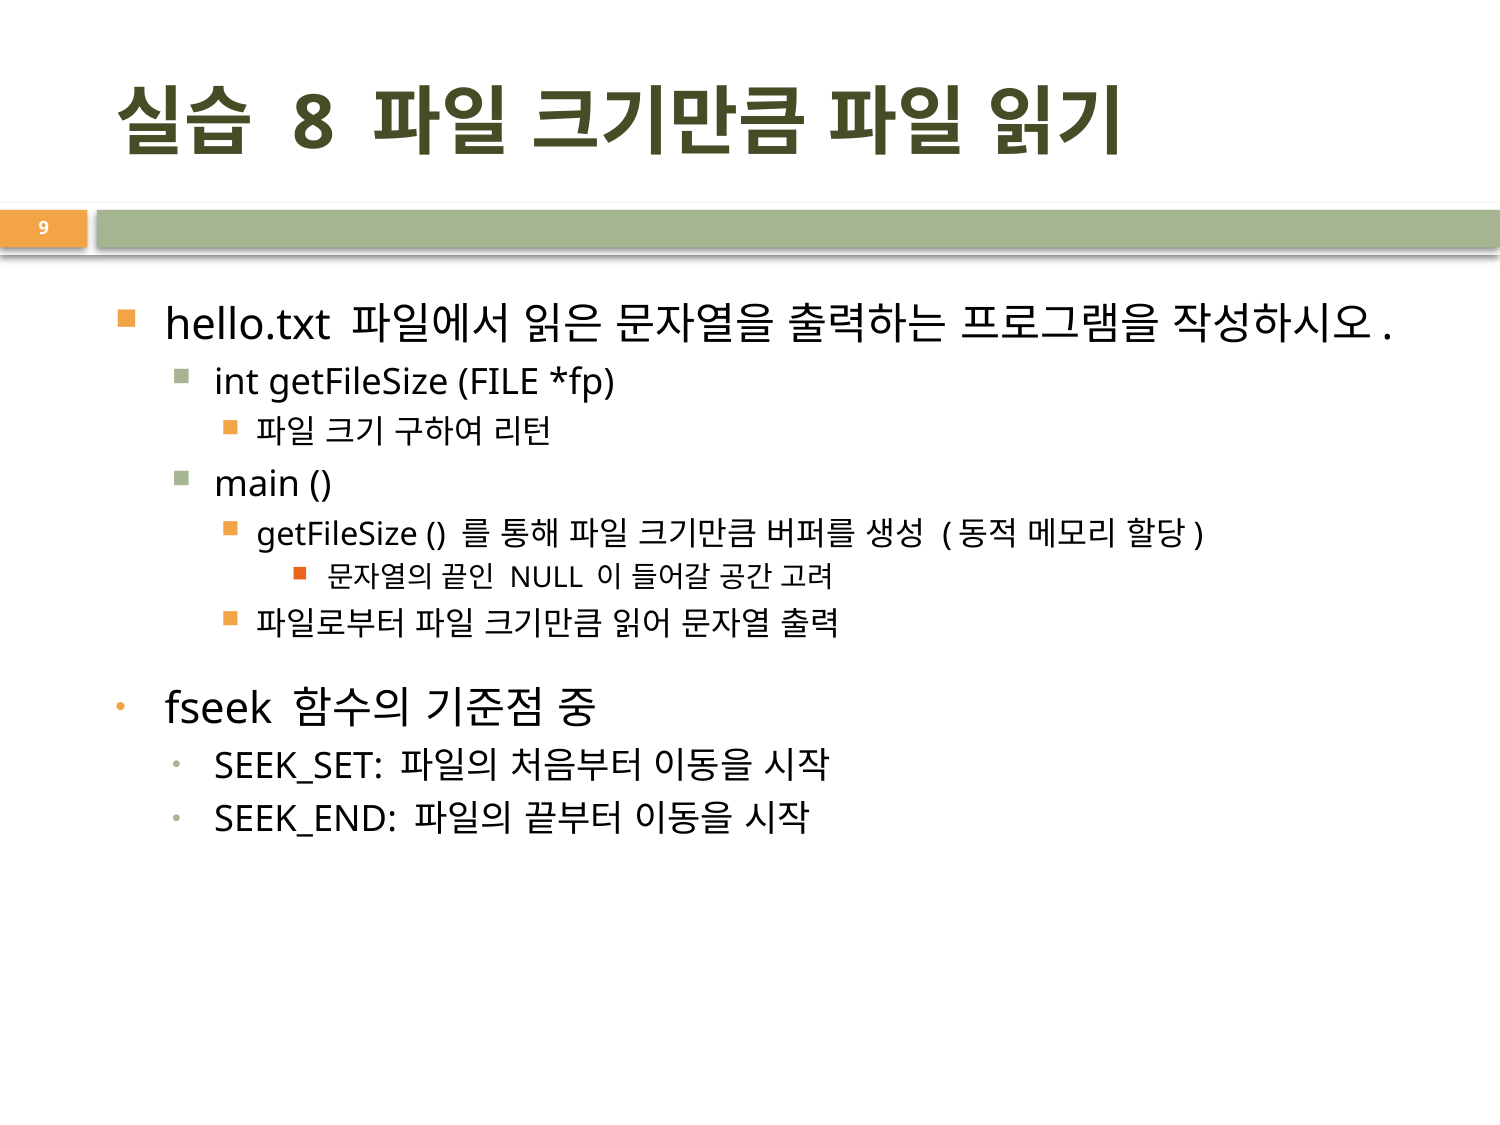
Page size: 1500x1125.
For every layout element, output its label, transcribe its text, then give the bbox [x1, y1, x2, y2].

title 실습 8 파일 크기만큼 파일 읽기 [100, 37, 1439, 201]
list hello.txt 파일에서 읽은 문자열을 출력하는 프로그램을 작성하시오. int getFileSize (FILE *fp) 파일 크기 구하여 리턴 main () getFileSize () 를 통해 파일 크기만큼 버퍼를 생성 (동적 메모리 할당) 문자열의 끝인 NULL 이 들어갈 공간 고려 파일로부터 파일 크기만큼 읽어 문자열 출력 fseek 함수의 기준점 중 SEEK_SET: 파일의 처음부터 이동을 시작 SEEK_END: 파일의 끝부터 이동을 시작 [100, 262, 1439, 906]
slide_number 9 [0, 208, 88, 249]
